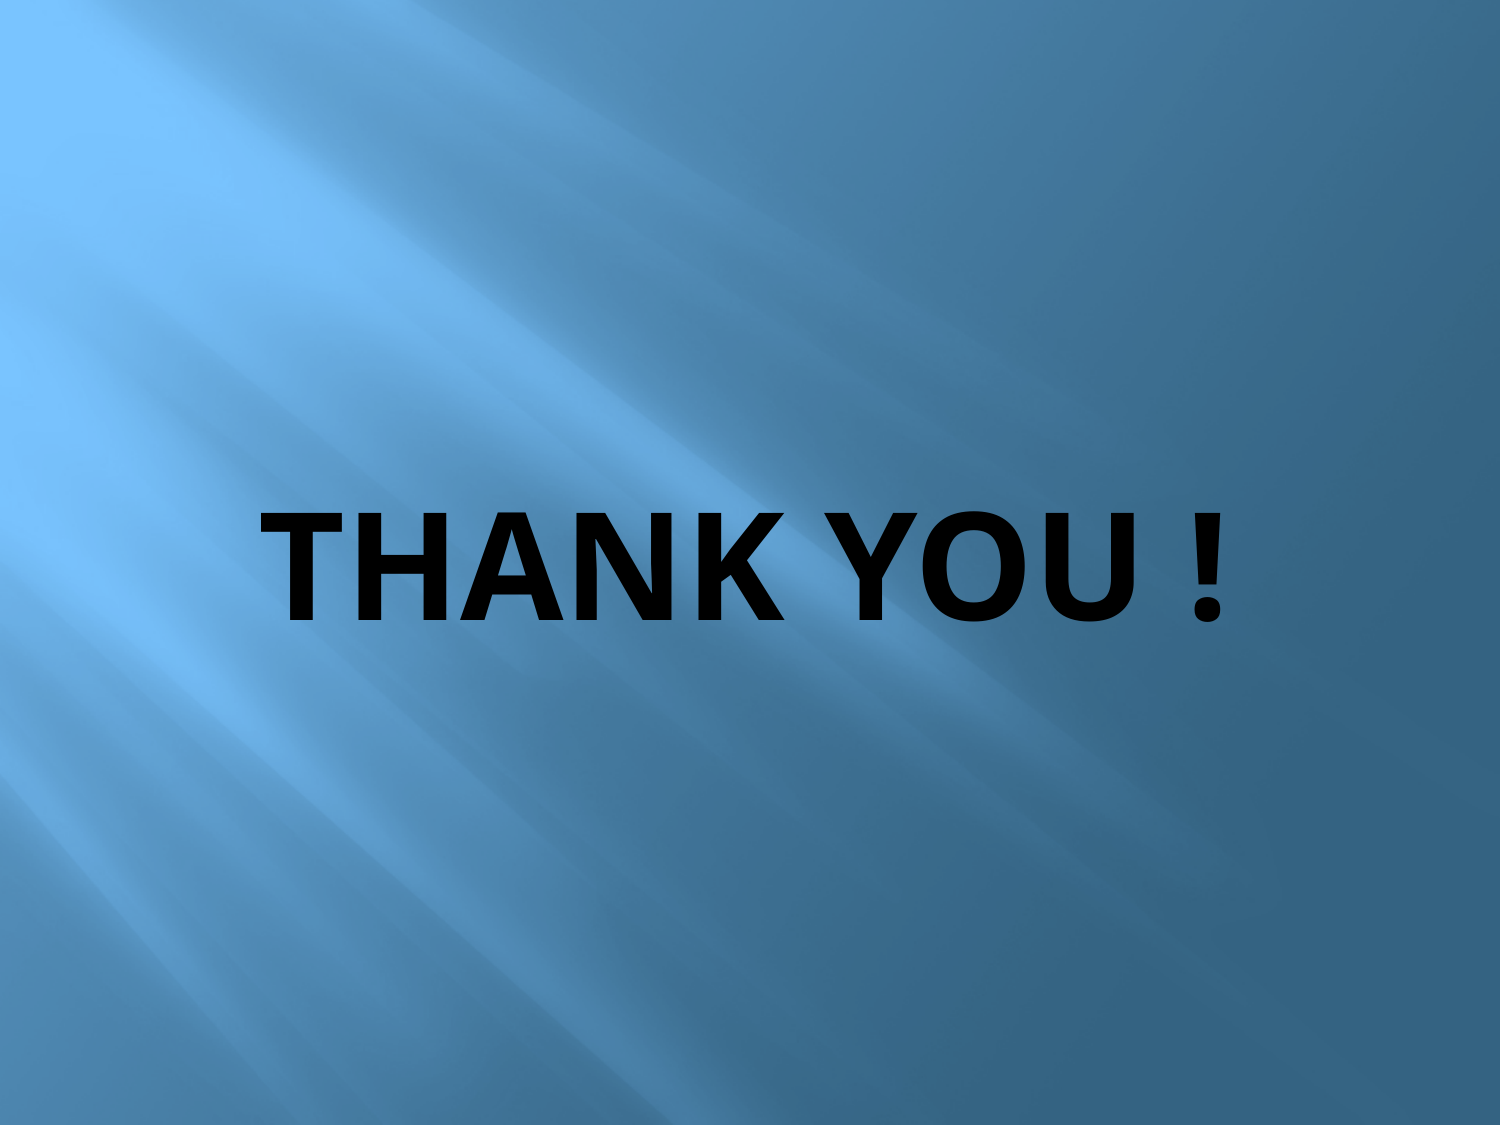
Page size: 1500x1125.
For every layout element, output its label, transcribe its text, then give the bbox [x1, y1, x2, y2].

title THANK YOU ! [69, 224, 1420, 650]
